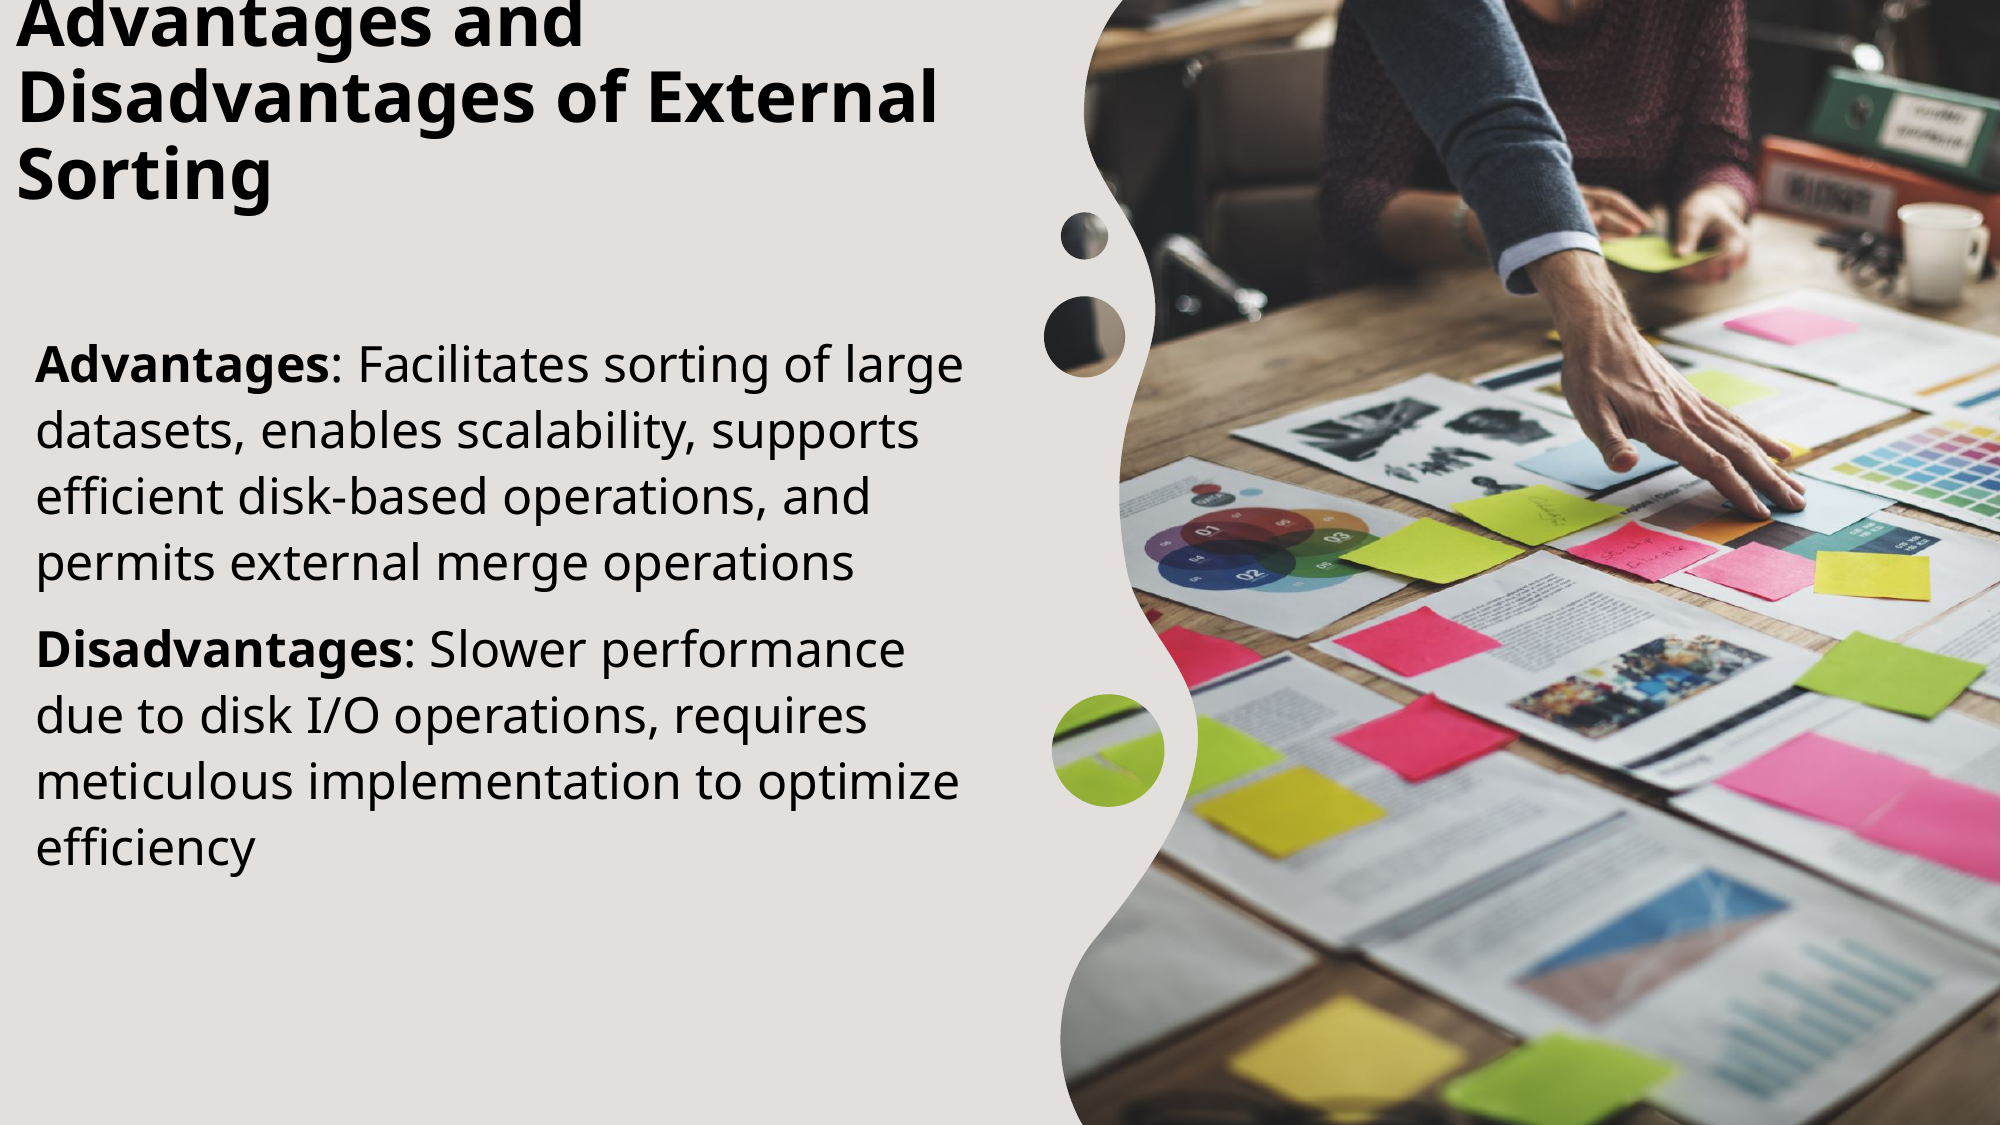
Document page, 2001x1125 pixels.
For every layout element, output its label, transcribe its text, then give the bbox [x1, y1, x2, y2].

title Advantages and Disadvantages of External Sorting [0, 0, 1043, 223]
text_box [0, 223, 1043, 1125]
picture [1043, 0, 2000, 1125]
list Advantages: Facilitates sorting of large datasets, enables scalability, supports efficient disk-based operations, and permits external merge operations Disadvantages: Slower performance due to disk I/O operations, requires meticulous implementation to optimize efficiency [19, 319, 1000, 1067]
